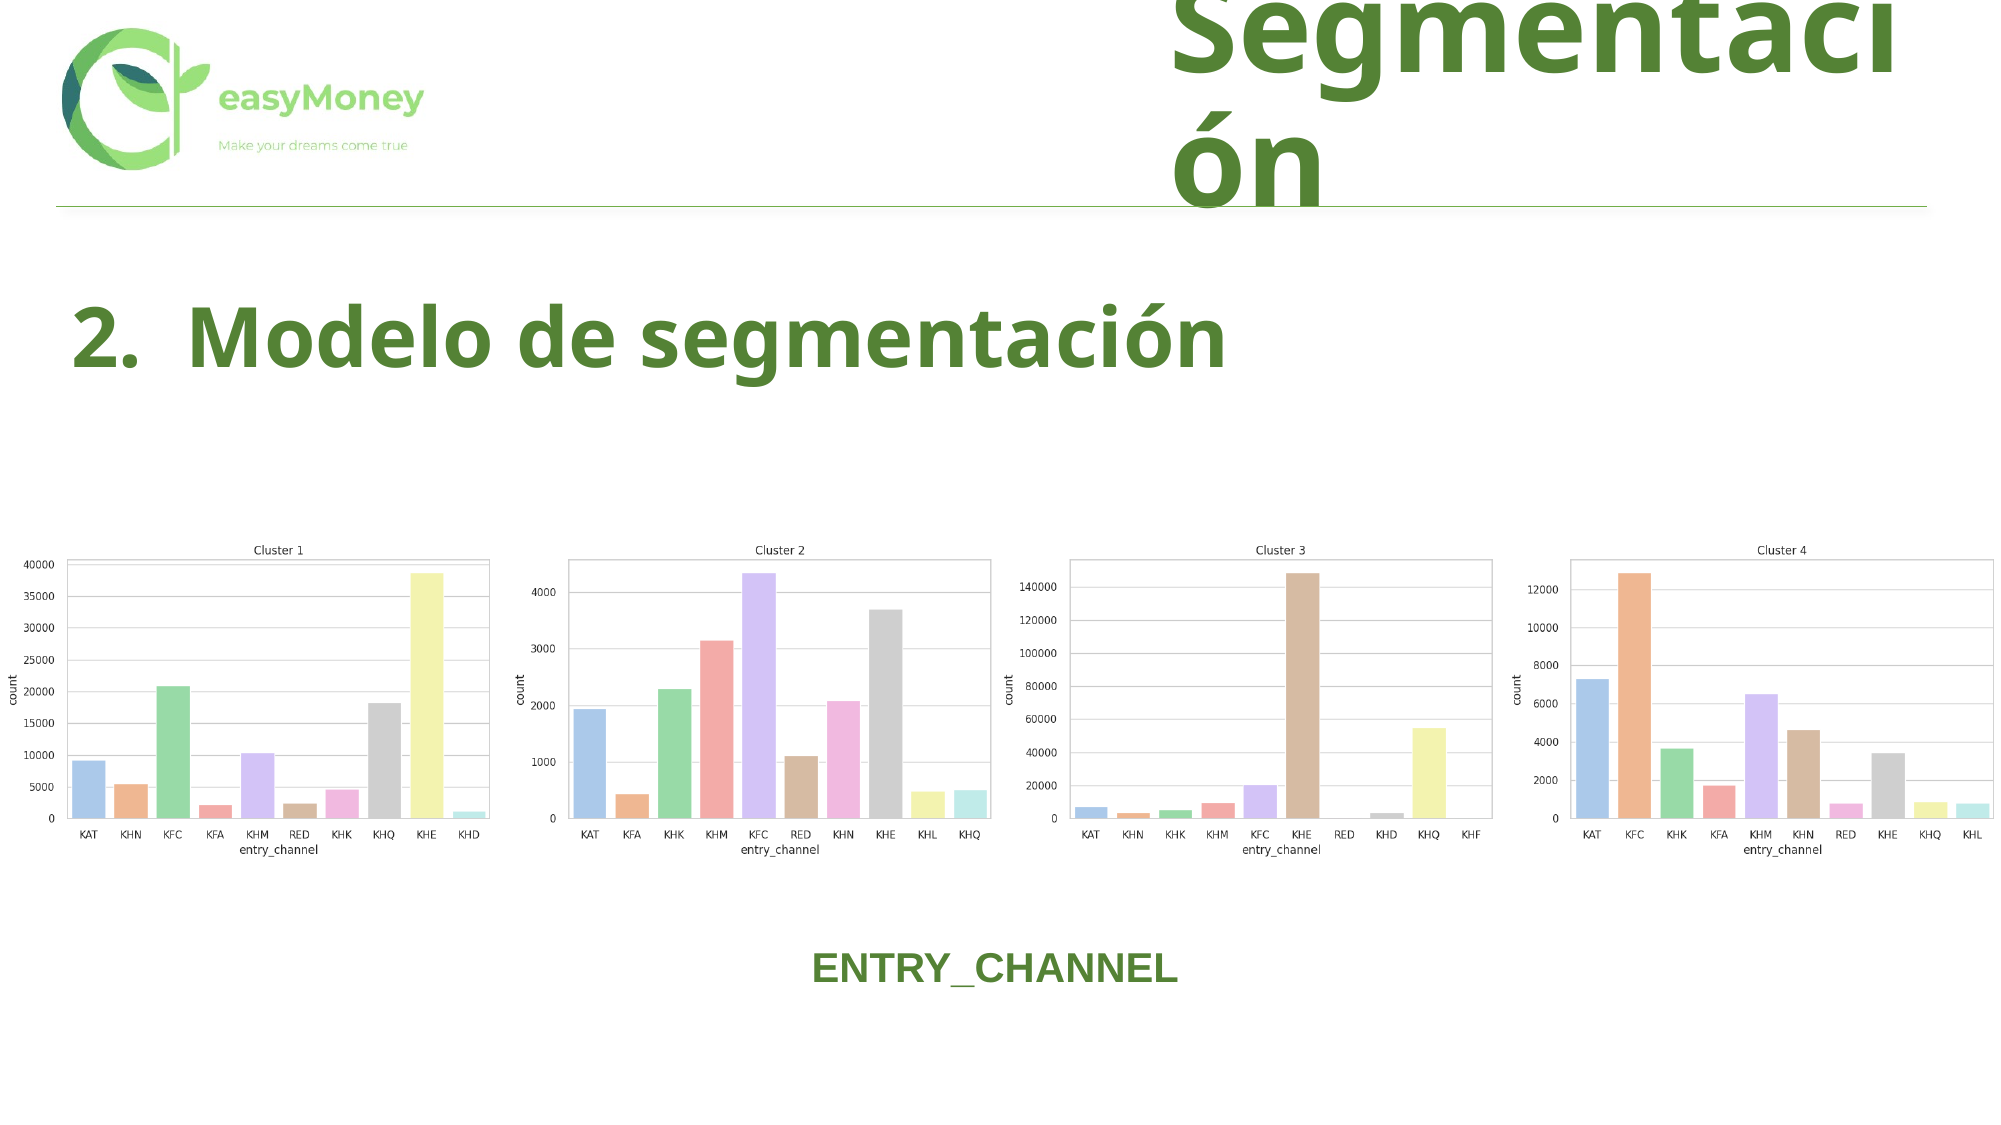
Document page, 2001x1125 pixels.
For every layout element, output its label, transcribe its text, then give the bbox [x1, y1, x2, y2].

picture [0, 538, 2000, 863]
title Segmentación [1154, 47, 1927, 151]
text_box ENTRY_CHANNEL [796, 933, 1204, 999]
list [56, 21, 430, 177]
text_box 2. Modelo de segmentación [56, 276, 1480, 392]
